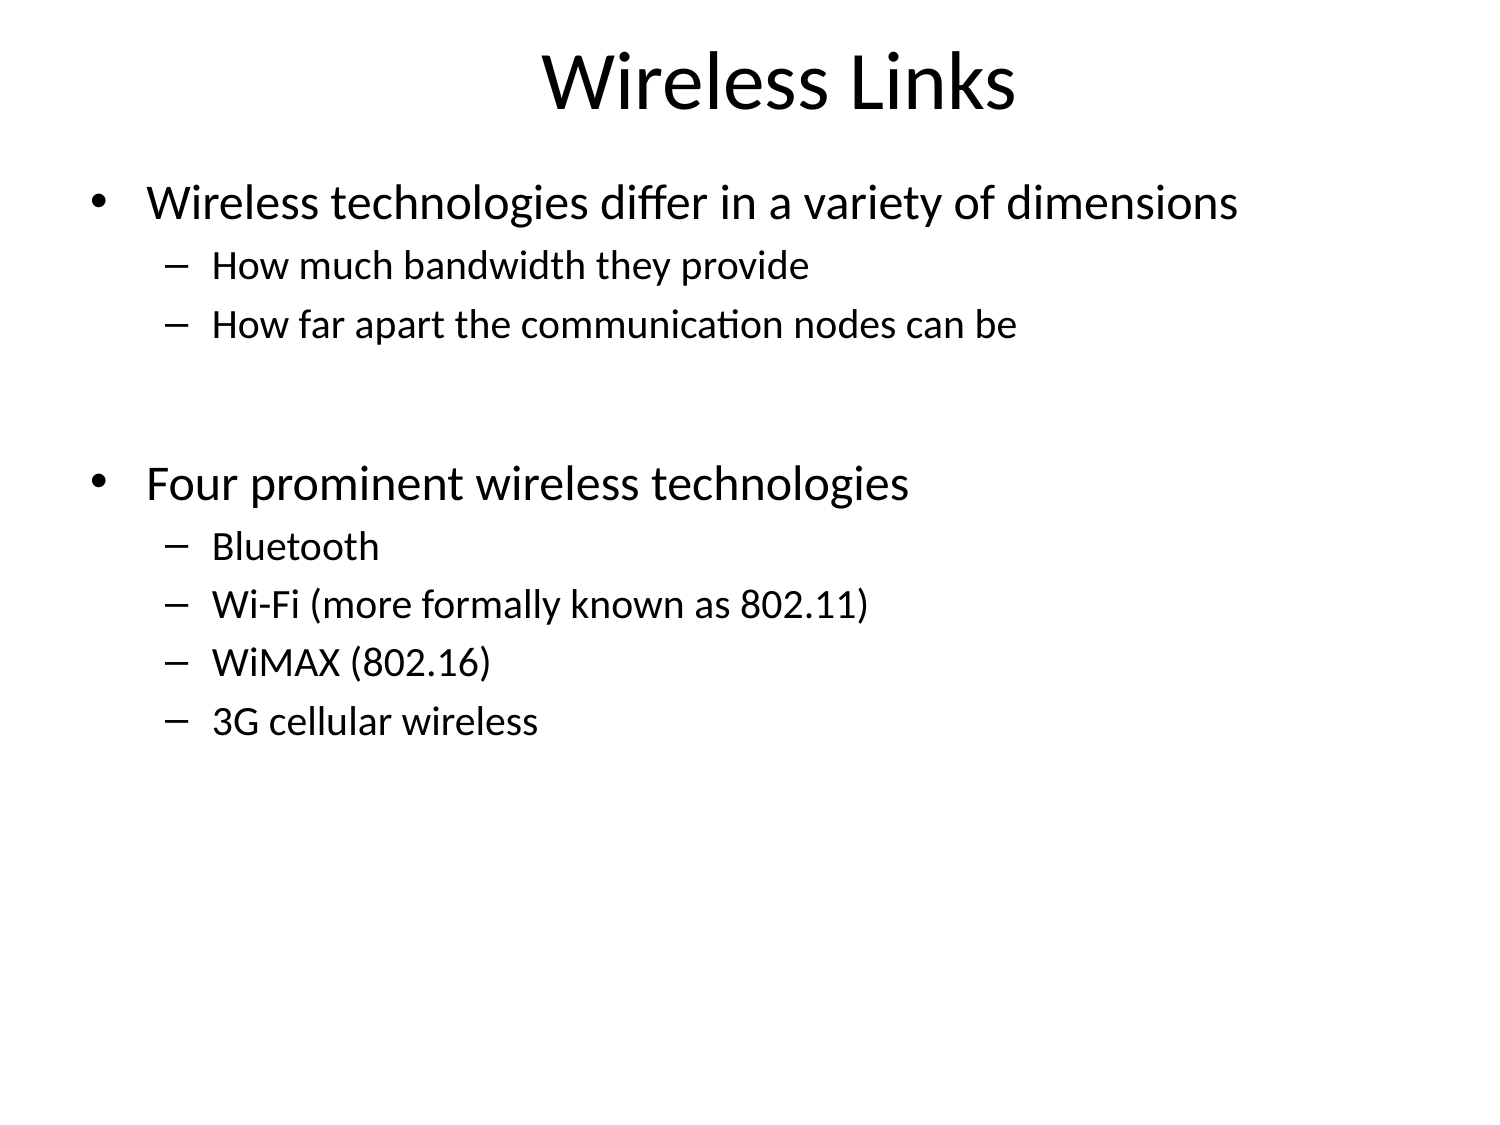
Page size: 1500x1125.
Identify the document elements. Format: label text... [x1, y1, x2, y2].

list Wireless technologies differ in a variety of dimensions How much bandwidth they provide How far apart the communication nodes can be Four prominent wireless technologies Bluetooth Wi-Fi (more formally known as 802.11) WiMAX (802.16) 3G cellular wireless [75, 162, 1425, 1005]
title Wireless Links [100, 17, 1459, 135]
